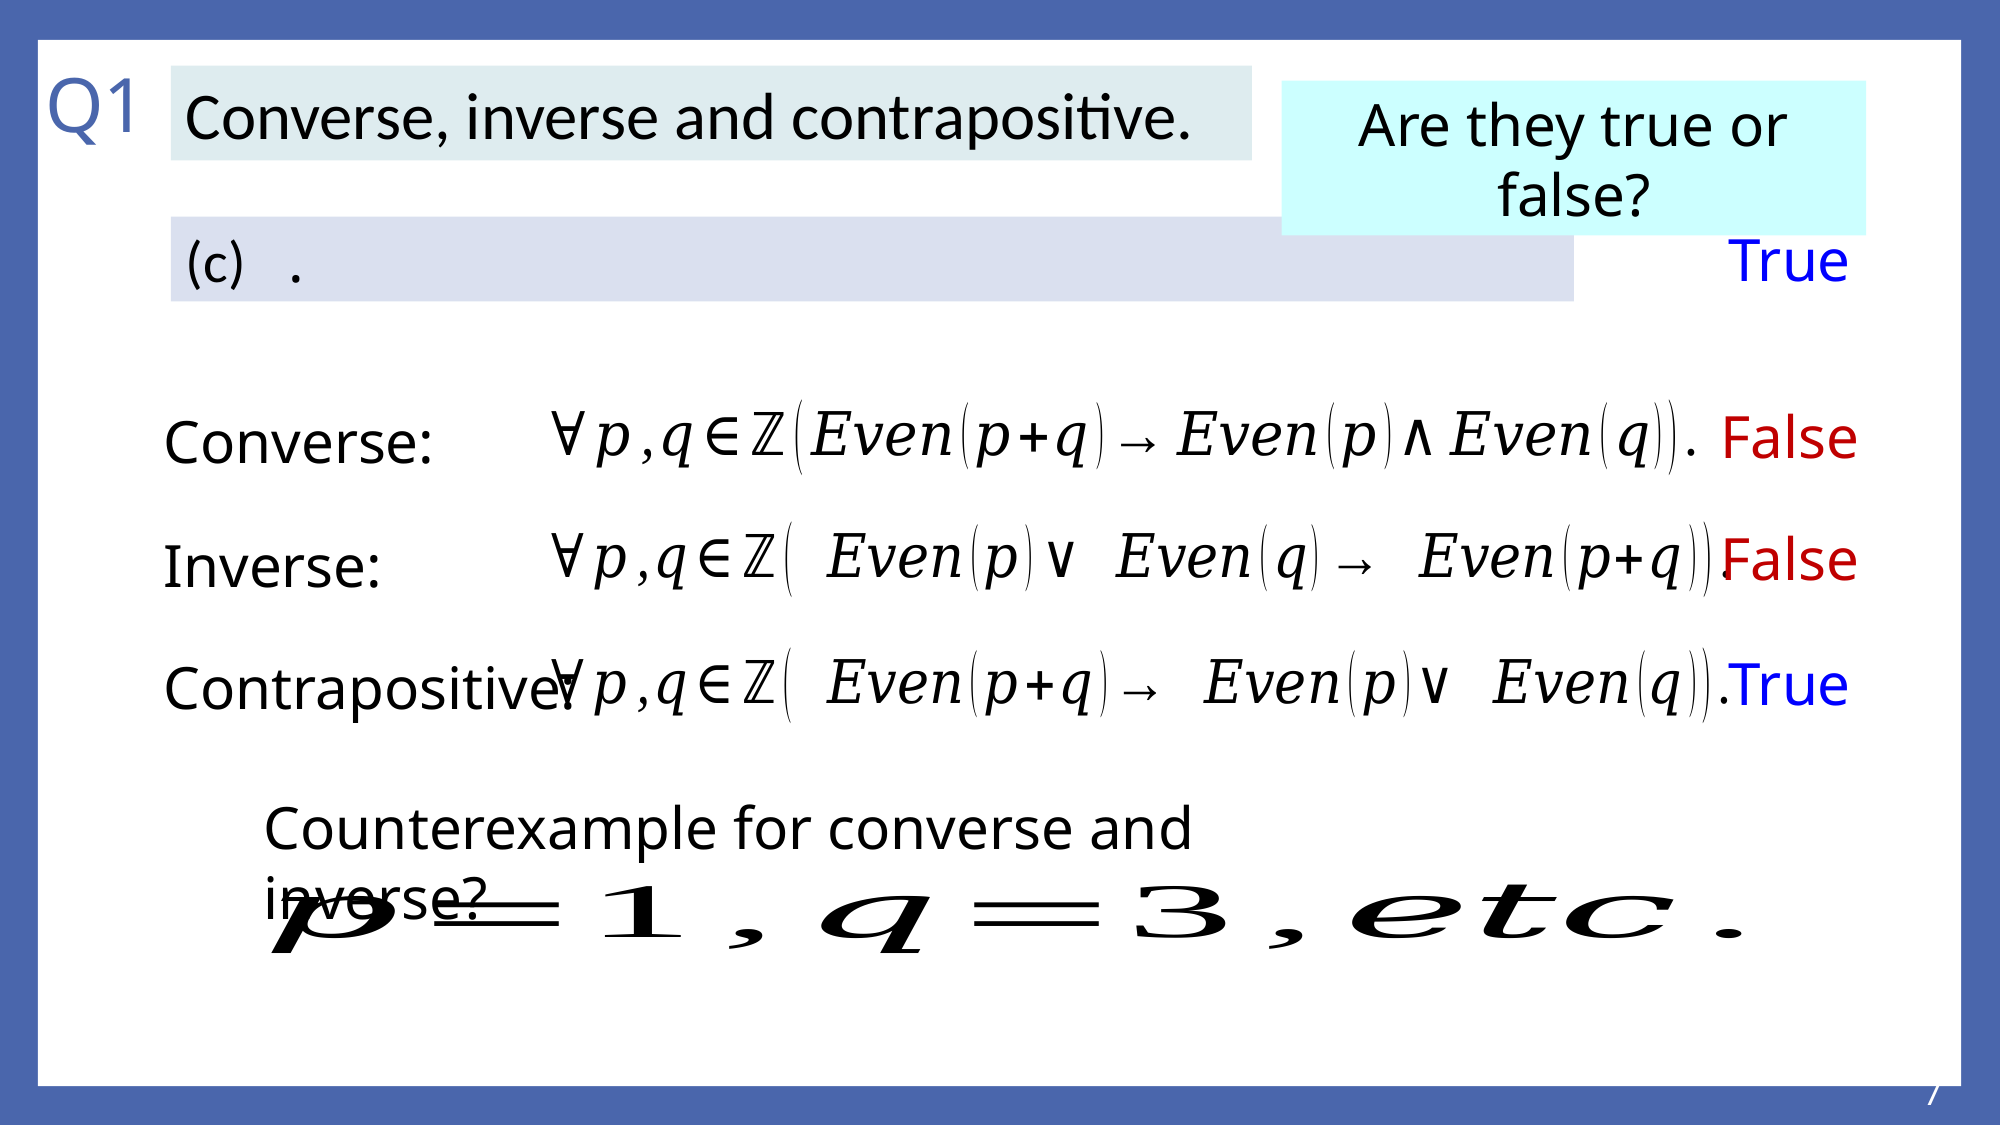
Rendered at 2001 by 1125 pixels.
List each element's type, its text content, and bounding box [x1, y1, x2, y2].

text_box False [1639, 515, 1941, 600]
slide_number 7 [1677, 1065, 1958, 1125]
text_box True [1639, 215, 1941, 301]
text_box Are they true or false? [1281, 80, 1867, 236]
text_box Inverse: [149, 521, 593, 607]
text_box Converse, inverse and contrapositive. [170, 65, 1252, 161]
text_box Converse: [149, 397, 593, 483]
title Q1 [30, 0, 193, 218]
text_box Counterexample for converse and inverse? [249, 783, 1362, 939]
text_box Contrapositive: [149, 643, 593, 729]
text_box False [1639, 392, 1941, 478]
text_box True [1639, 639, 1941, 724]
